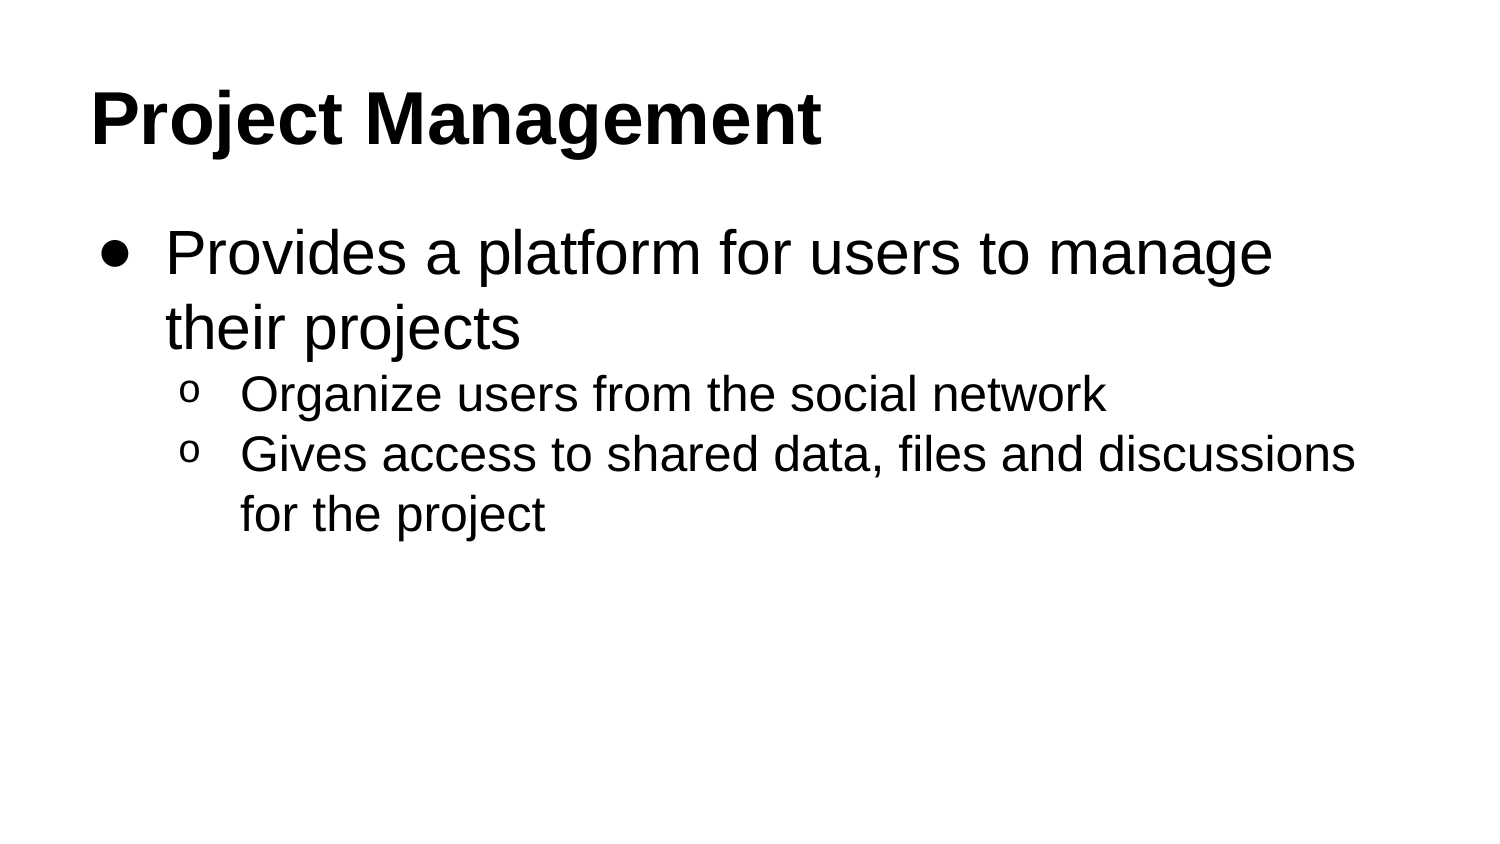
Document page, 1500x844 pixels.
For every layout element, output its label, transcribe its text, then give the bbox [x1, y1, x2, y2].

title Project Management [75, 33, 1425, 175]
list Provides a platform for users to manage their projects Organize users from the social network Gives access to shared data, files and discussions for the project [75, 196, 1425, 808]
